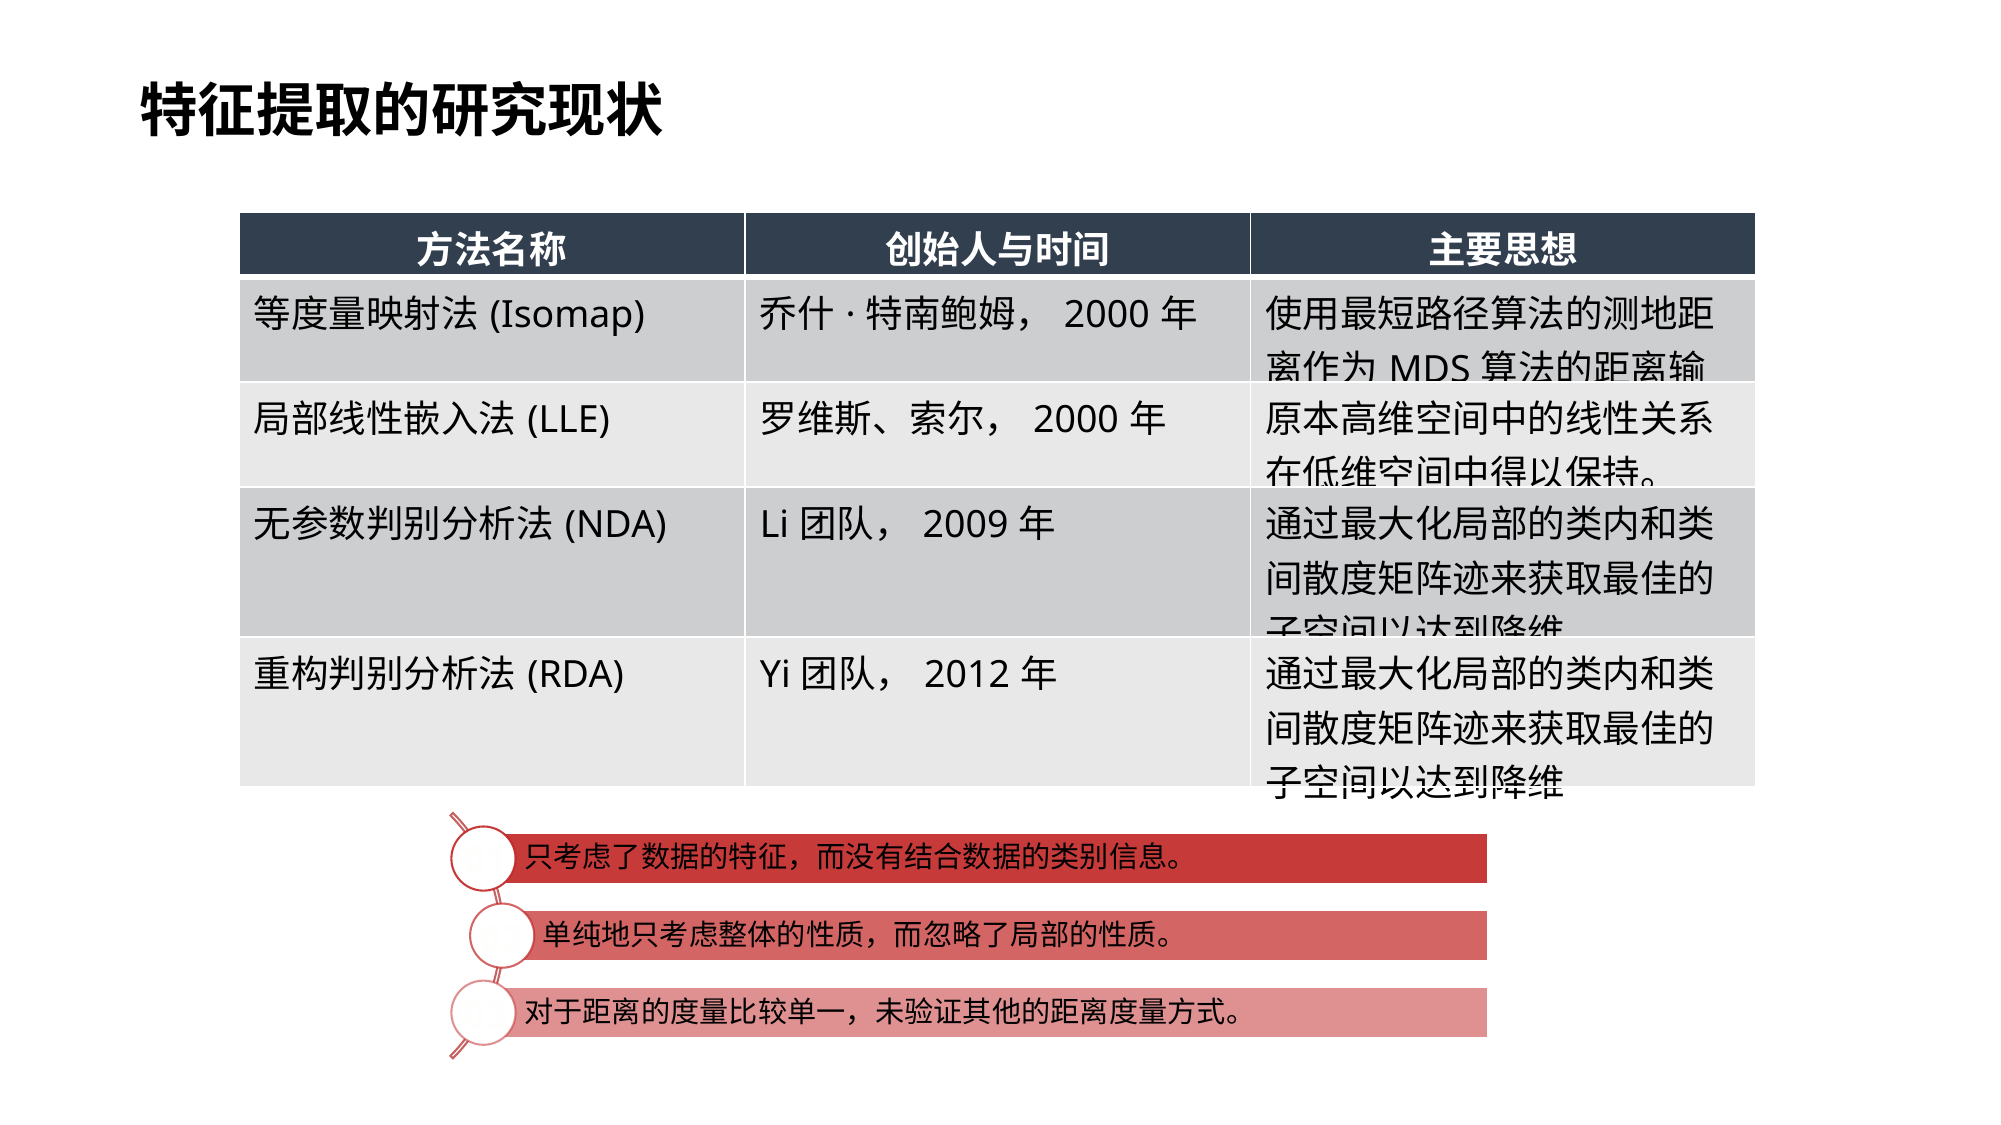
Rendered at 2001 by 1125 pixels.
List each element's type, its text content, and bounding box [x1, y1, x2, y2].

table_header 方法名称 [240, 213, 744, 274]
table_cell Li团队，2009年 [746, 488, 1250, 636]
table_cell 无参数判别分析法(NDA) [240, 488, 744, 636]
table_cell 等度量映射法(Isomap) [240, 280, 744, 381]
table_cell Yi团队，2012年 [746, 638, 1250, 786]
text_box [446, 807, 1491, 1065]
table_cell 通过最大化局部的类内和类 间散度矩阵迹来获取最佳的子空间以达到降维。 [1251, 488, 1755, 636]
text_box [144, 171, 1937, 1103]
table_cell 重构判别分析法(RDA) [240, 638, 744, 786]
table_cell 原本高维空间中的线性关系在低维空间中得以保持。 [1251, 383, 1755, 486]
table_cell 使用最短路径算法的测地距离作为MDS算法的距离输入。 [1251, 280, 1755, 381]
table_cell 罗维斯、索尔，2000年 [746, 383, 1250, 486]
text_box 特征提取的研究现状 [124, 65, 684, 151]
table_cell 局部线性嵌入法(LLE) [240, 383, 744, 486]
table_cell 通过最大化局部的类内和类 间散度矩阵迹来获取最佳的子空间以达到降维 [1251, 638, 1755, 786]
table_cell 乔什·特南鲍姆，2000年 [746, 280, 1250, 381]
table_header 主要思想 [1251, 213, 1755, 274]
table_header 创始人与时间 [746, 213, 1250, 274]
